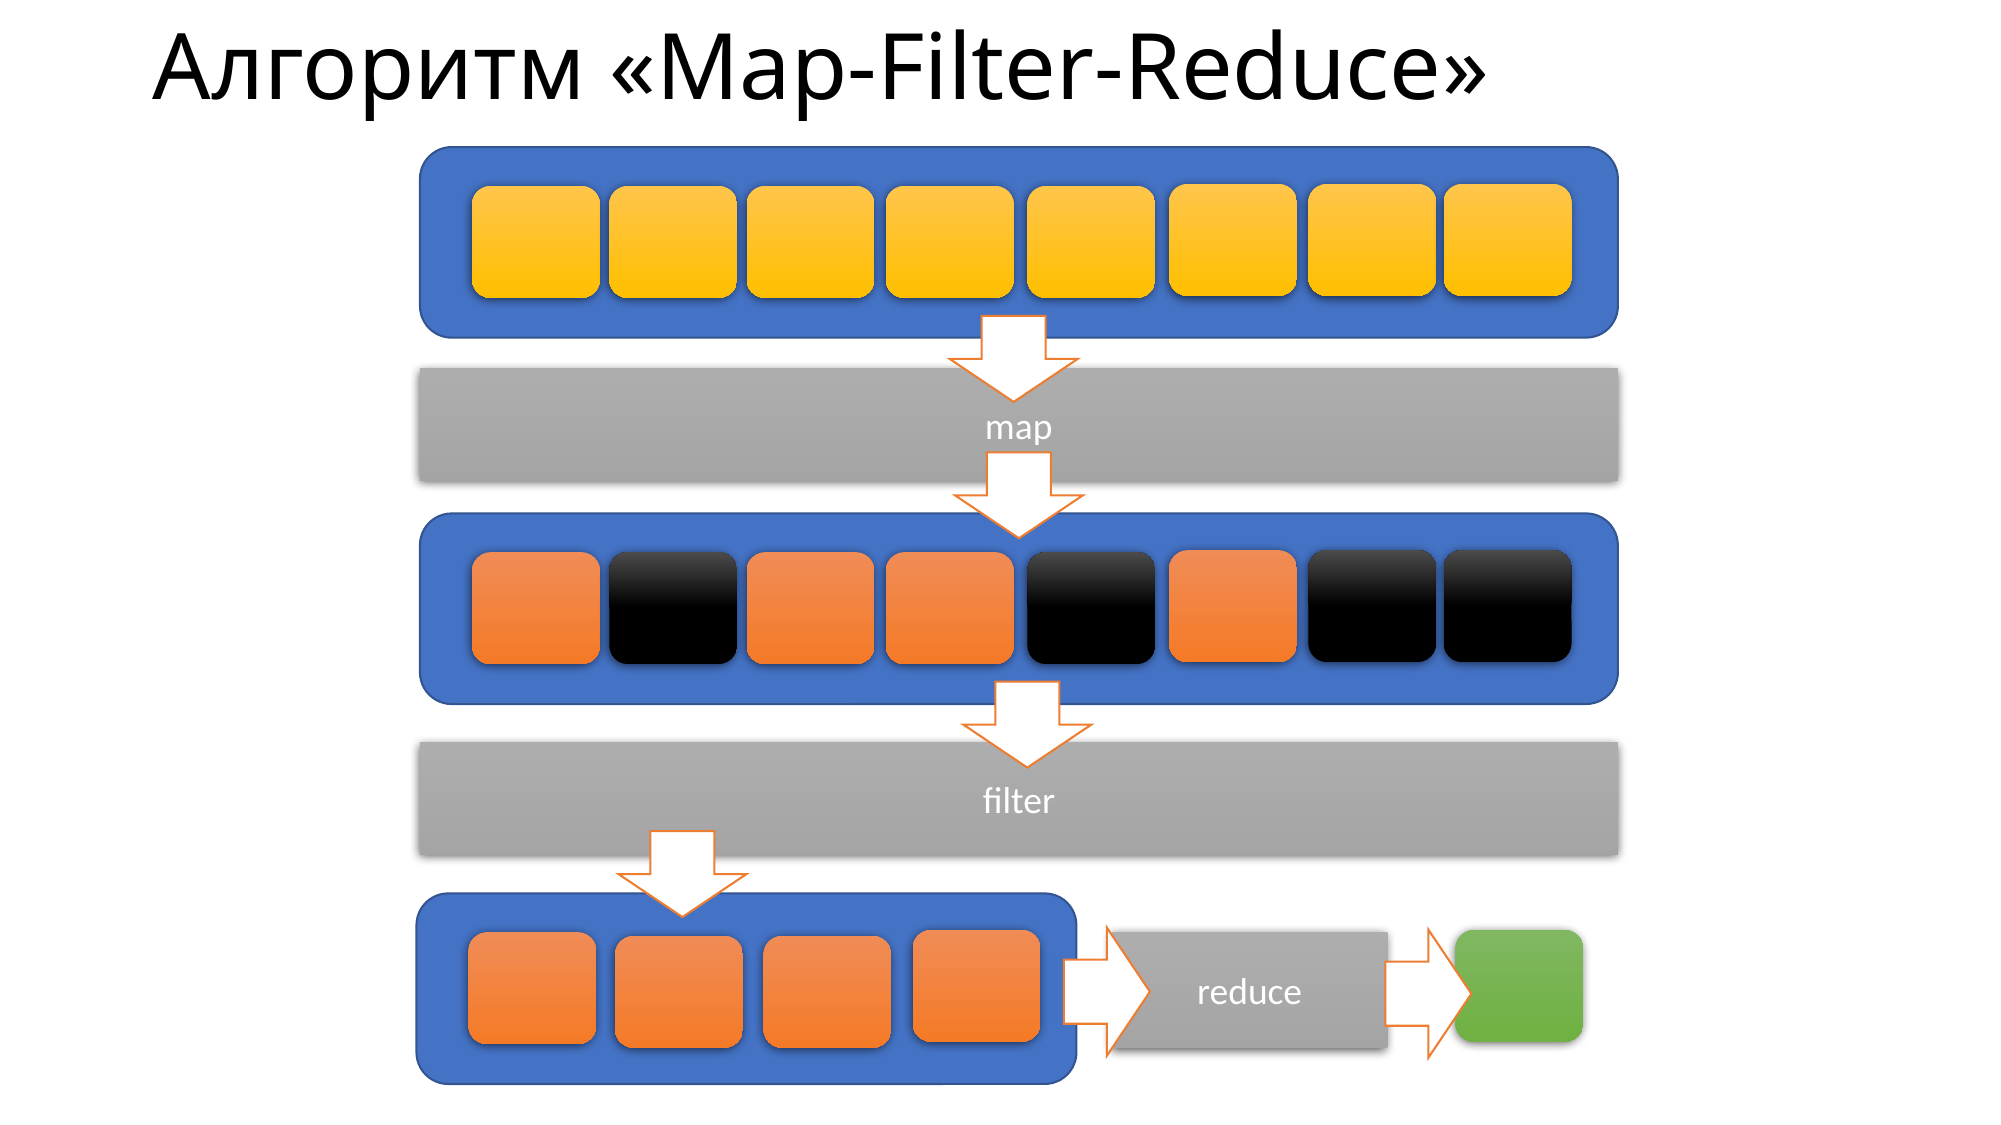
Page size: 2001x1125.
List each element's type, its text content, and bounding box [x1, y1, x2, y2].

text_box [1062, 924, 1152, 1060]
text_box [609, 185, 738, 298]
title Алгоритм «Map-Filter-Reduce» [137, 0, 1863, 148]
text_box [912, 929, 1041, 1042]
text_box [959, 680, 1095, 769]
text_box [885, 185, 1014, 298]
text_box 1. Запрос услуги [465, 180, 1578, 307]
text_box [468, 932, 597, 1045]
text_box [1169, 550, 1298, 663]
text_box [1308, 550, 1436, 663]
text_box [1443, 550, 1572, 663]
text_box [418, 146, 1619, 339]
text_box [951, 451, 1087, 540]
text_box [1384, 926, 1473, 1062]
text_box [1455, 929, 1584, 1042]
text_box [472, 552, 600, 665]
table_header Описание [465, 546, 1578, 673]
text_box [746, 185, 875, 298]
text_box [1027, 185, 1156, 298]
text_box [1169, 183, 1298, 296]
text_box reduce [1112, 932, 1388, 1048]
text_box [946, 314, 1082, 404]
text_box [415, 892, 1078, 1086]
text_box [1308, 183, 1436, 296]
text_box [609, 552, 738, 665]
text_box [418, 512, 1619, 706]
text_box [746, 552, 875, 665]
text_box [1443, 183, 1572, 296]
text_box [472, 185, 600, 298]
text_box [763, 935, 892, 1048]
text_box [885, 552, 1014, 665]
text_box [615, 935, 743, 1048]
text_box filter [419, 742, 1618, 855]
text_box [615, 830, 750, 919]
text_box [1027, 552, 1156, 665]
text_box map [419, 368, 1618, 481]
